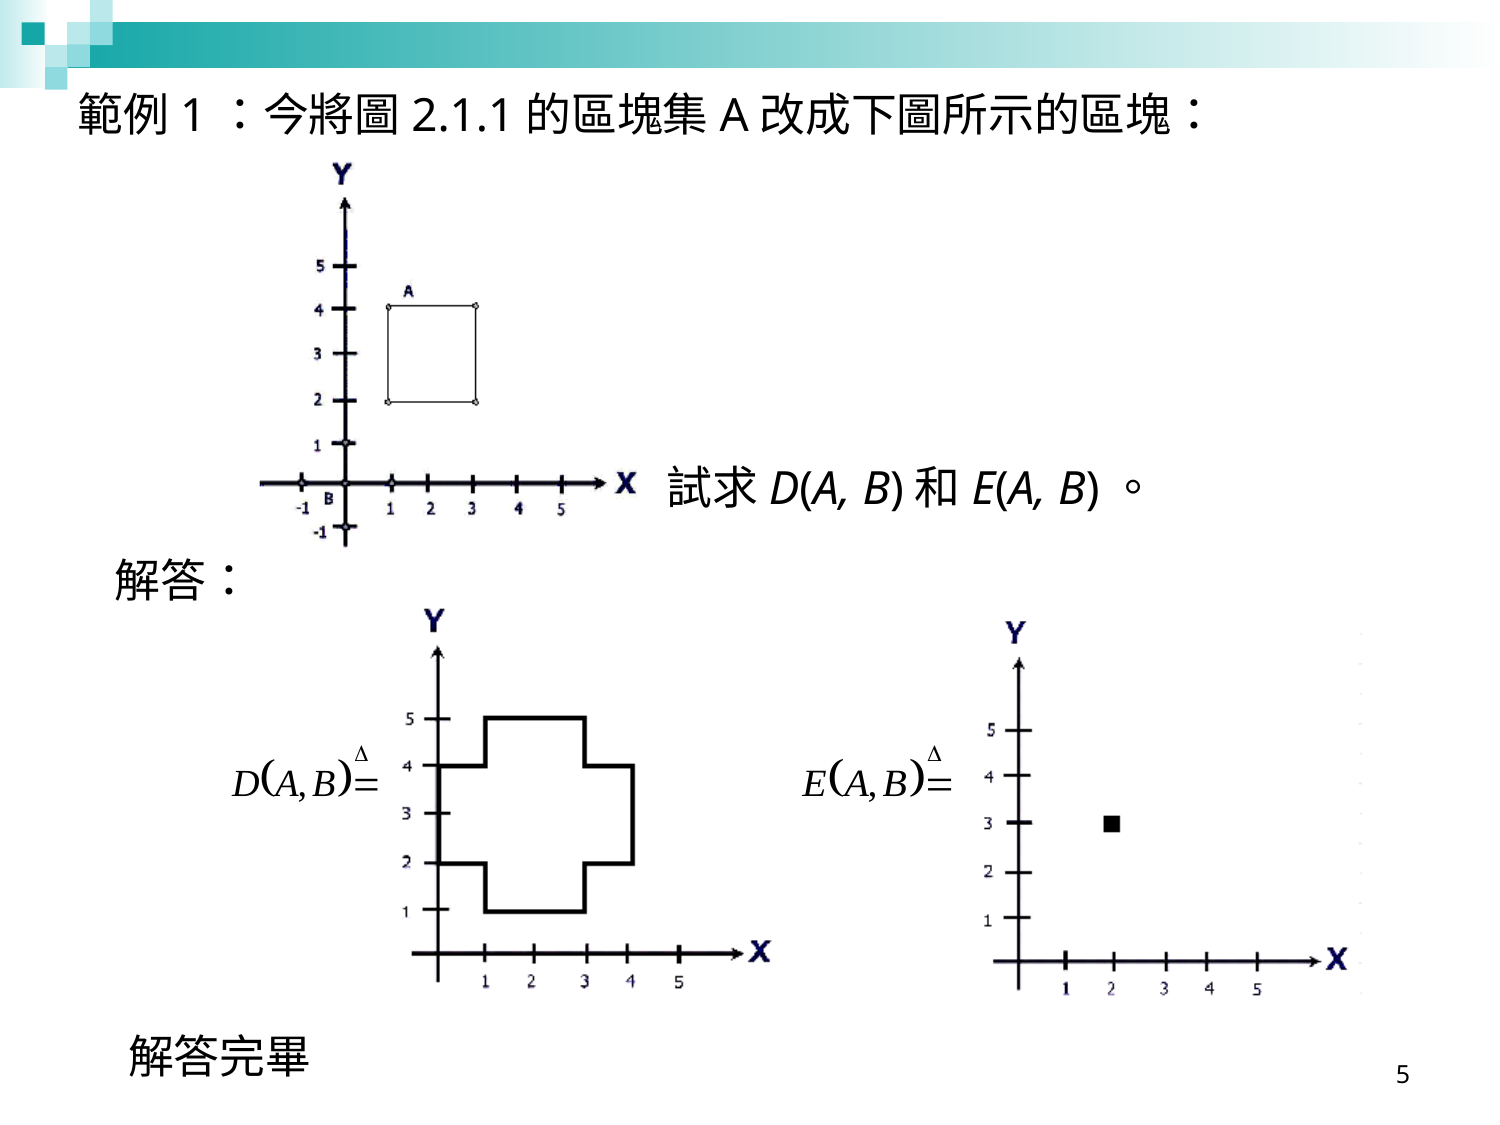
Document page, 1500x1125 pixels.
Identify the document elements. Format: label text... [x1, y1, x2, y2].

picture [976, 614, 1363, 1009]
text_box 解答： [100, 544, 1447, 615]
picture [395, 606, 784, 1001]
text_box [224, 736, 381, 814]
text_box 解答完畢 [113, 965, 327, 1090]
slide_number 5 [1074, 1024, 1426, 1101]
text_box 範例1：今將圖2.1.1的區塊集A改成下圖所示的區塊： [62, 78, 1243, 148]
text_box 試求D(A, B)和E(A, B)。 [656, 451, 1172, 522]
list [256, 158, 653, 554]
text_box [794, 736, 955, 814]
